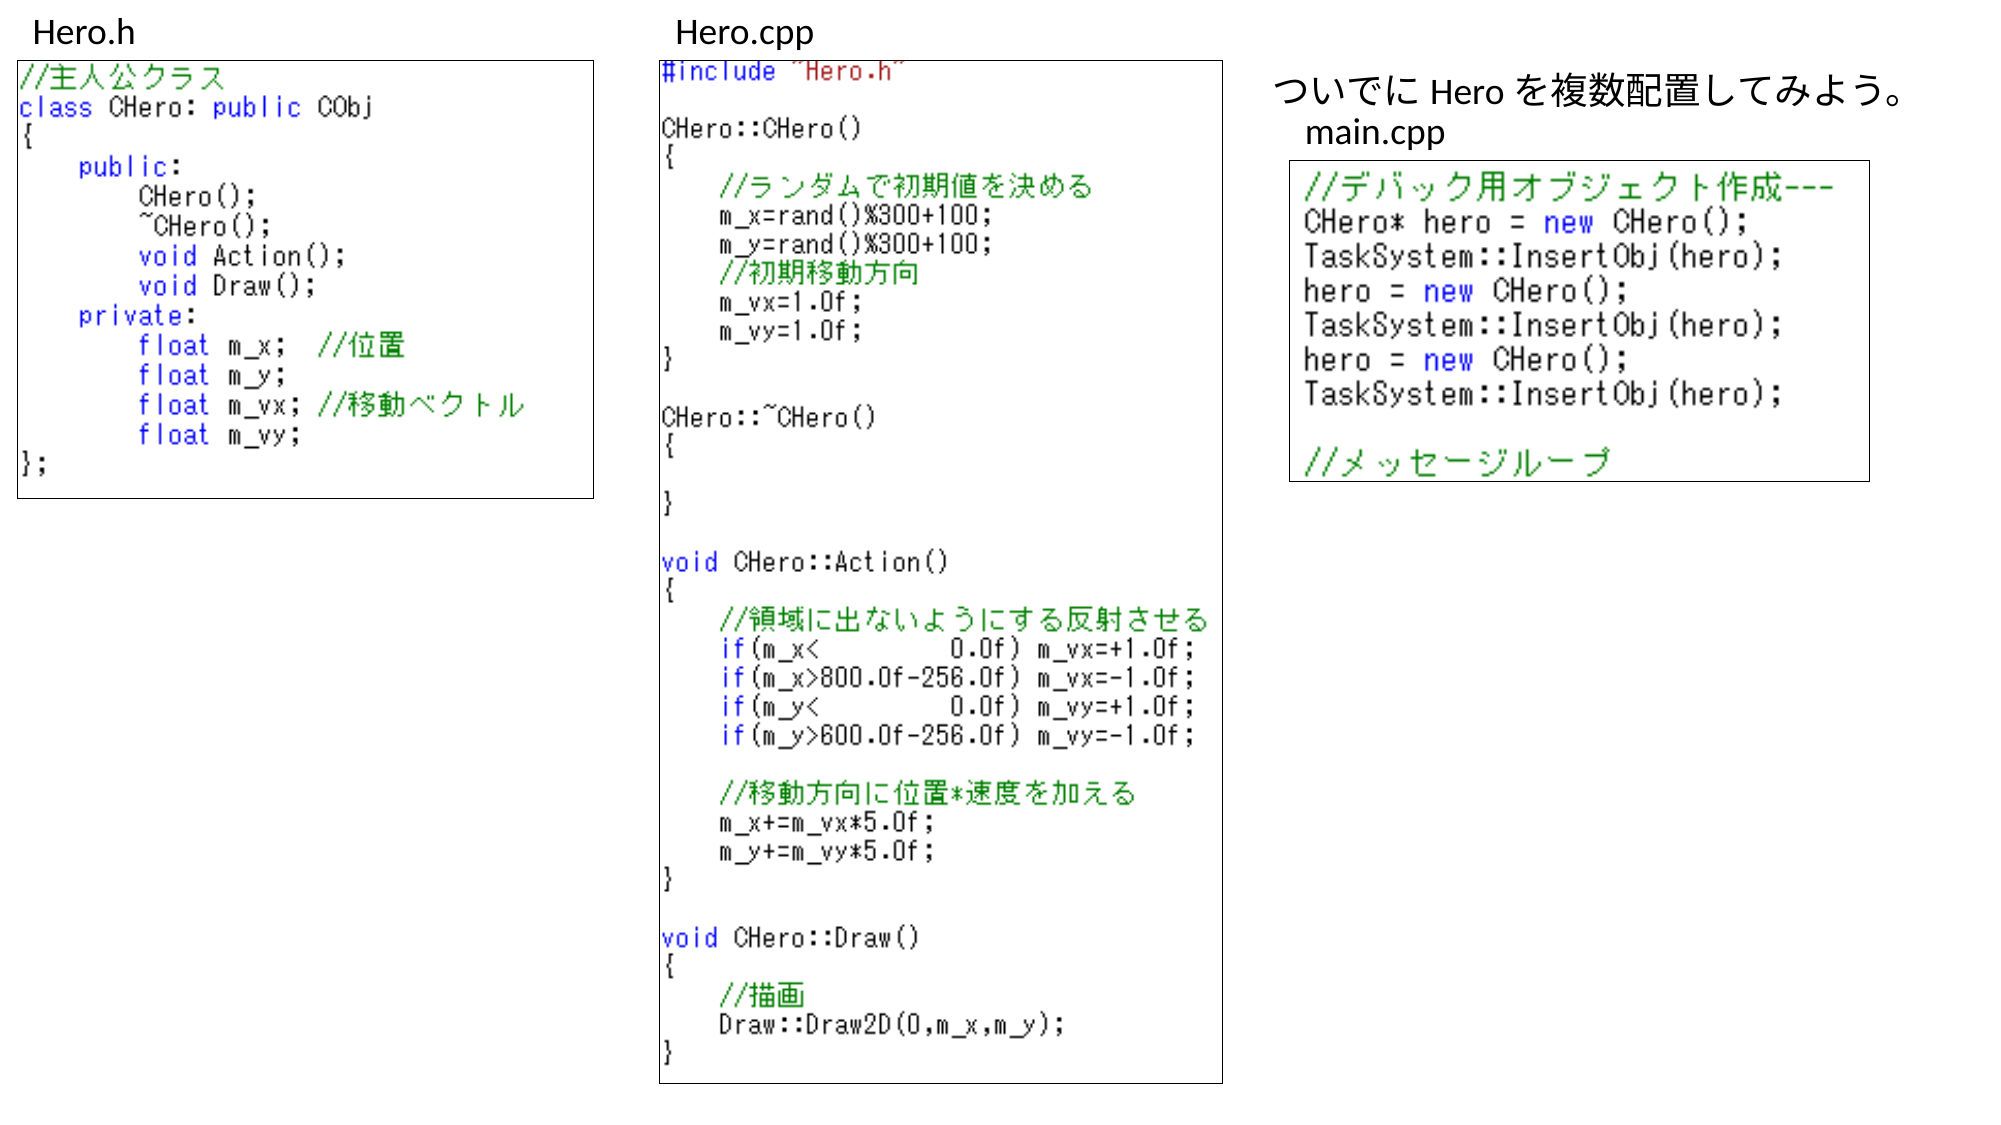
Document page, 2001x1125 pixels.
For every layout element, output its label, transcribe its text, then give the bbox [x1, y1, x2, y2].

text_box Hero.h [17, 0, 152, 60]
text_box main.cpp [1290, 99, 1461, 160]
text_box ついでにHeroを複数配置してみよう。 [1257, 60, 1938, 120]
picture [659, 60, 1223, 1084]
picture [17, 60, 594, 498]
picture [1289, 160, 1871, 482]
text_box Hero.cpp [660, 0, 830, 60]
